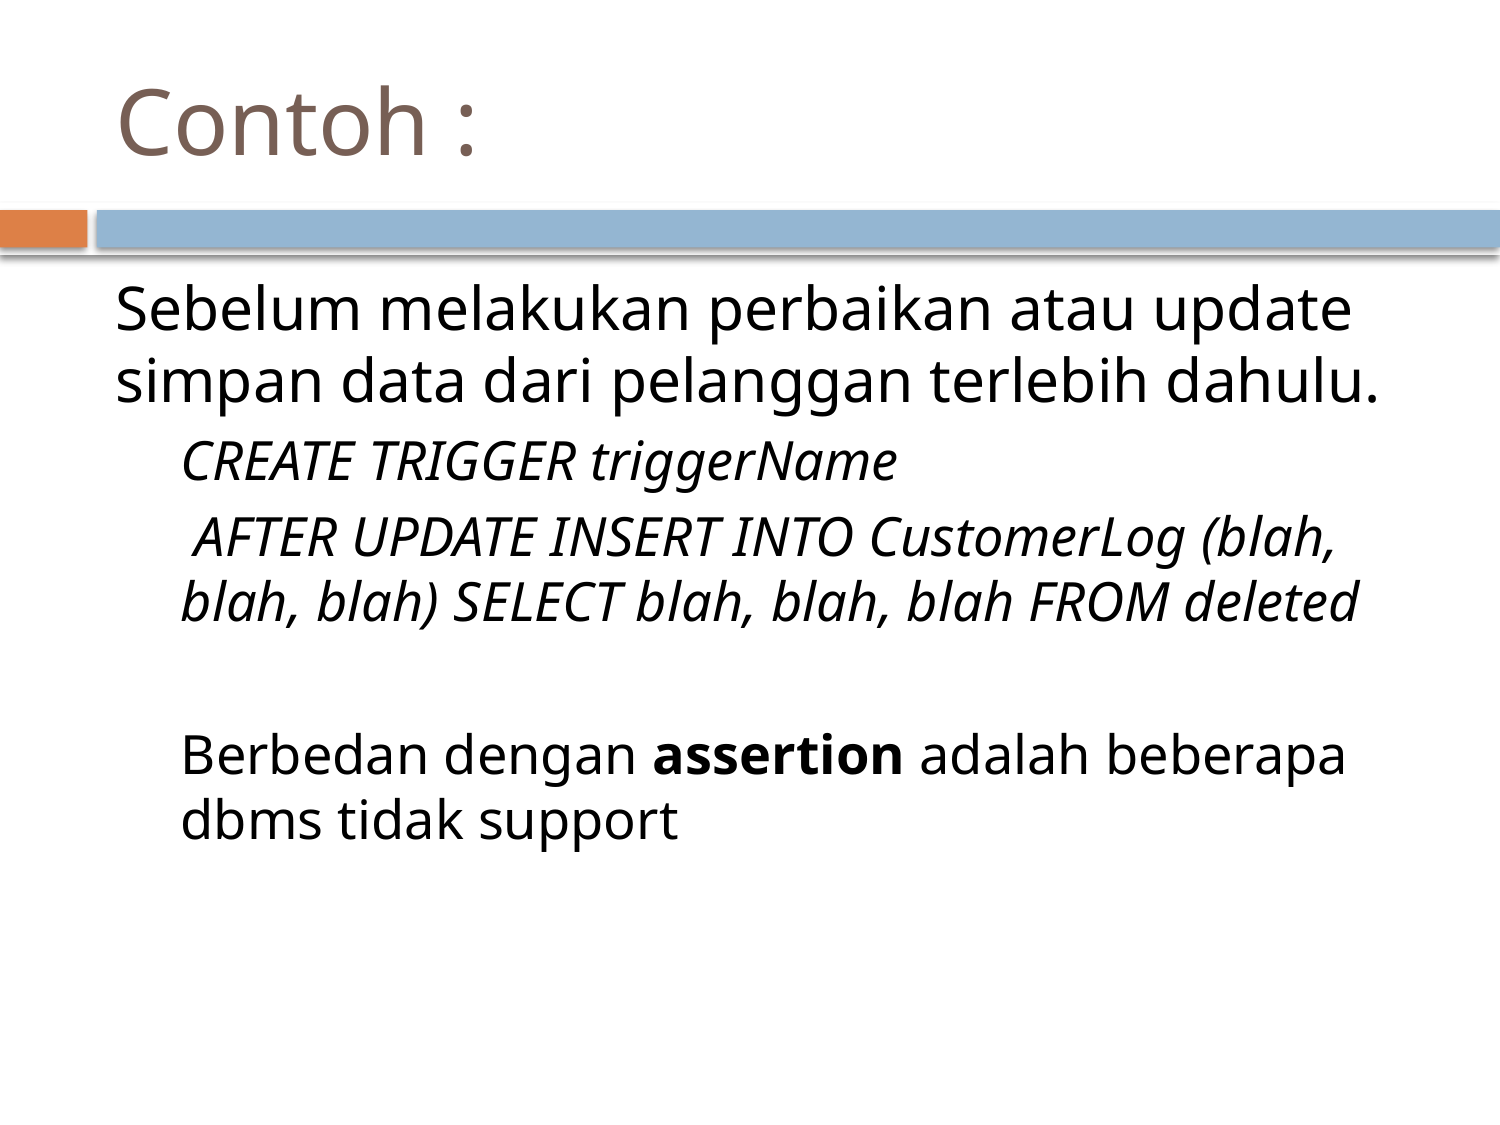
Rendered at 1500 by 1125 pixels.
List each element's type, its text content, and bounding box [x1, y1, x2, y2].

title Contoh : [100, 37, 1438, 200]
list Sebelum melakukan perbaikan atau update simpan data dari pelanggan terlebih dahulu. CREATE TRIGGER triggerName AFTER UPDATE INSERT INTO CustomerLog (blah, blah, blah) SELECT blah, blah, blah FROM deleted Berbedan dengan assertion adalah beberapa dbms tidak support [100, 262, 1438, 1000]
